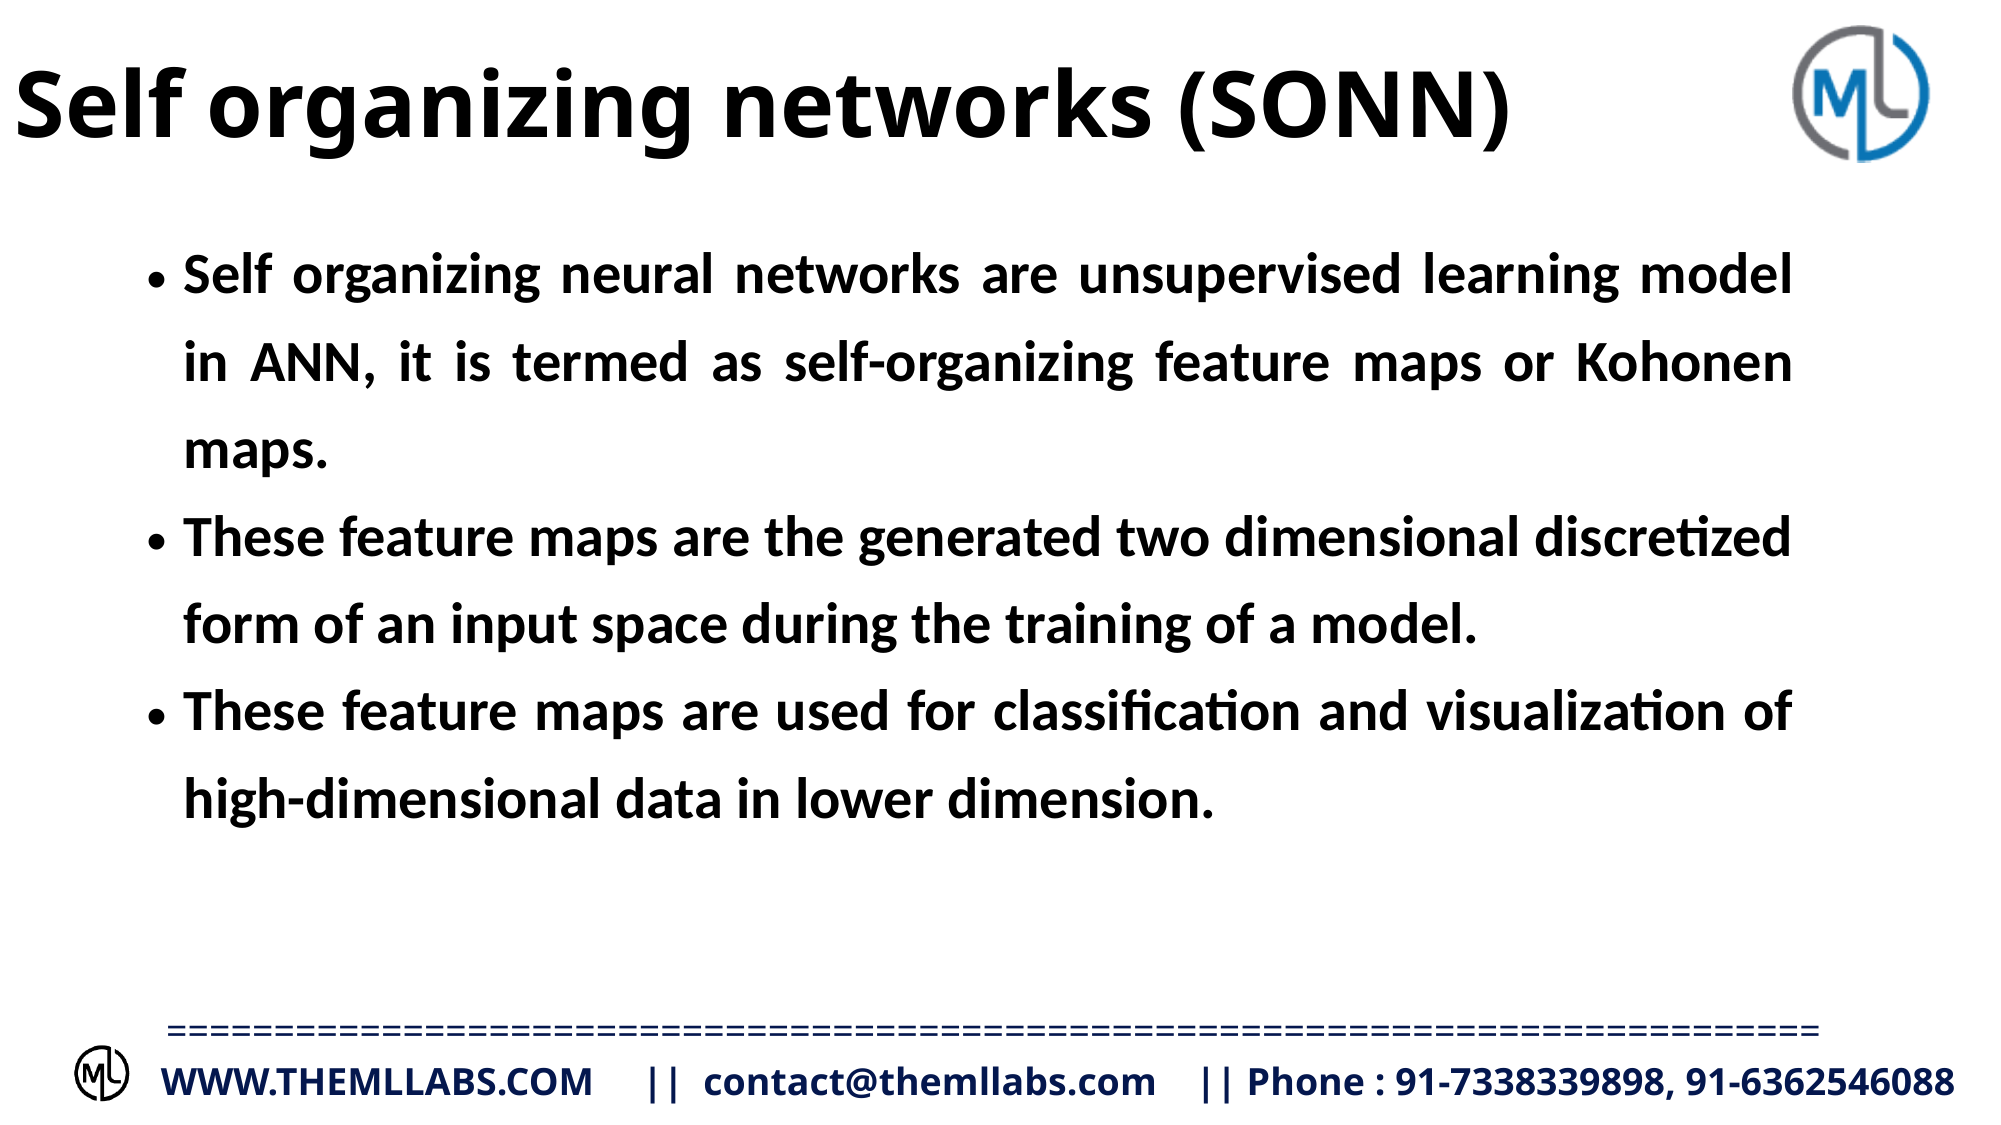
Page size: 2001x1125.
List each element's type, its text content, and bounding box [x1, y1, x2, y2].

text_box Self organizing networks (SONN) [0, 40, 1863, 214]
picture [1792, 25, 1933, 163]
text_box ============================================================================= [0, 999, 2000, 1060]
picture [71, 1042, 132, 1104]
text_box Self organizing neural networks are unsupervised learning model in ANN, it is termed as self-organizing feature maps or Kohonen maps. These feature maps are the generated two dimensional discretized form of an input space during the training of a model. These feature maps are used for classification and visualization of high-dimensional data in lower dimension. [131, 213, 1809, 927]
text_box WWW.THEMLLABS.COM || contact@themllabs.com || Phone : 91-7338339898, 91-6362546088 [146, 1050, 1973, 1111]
